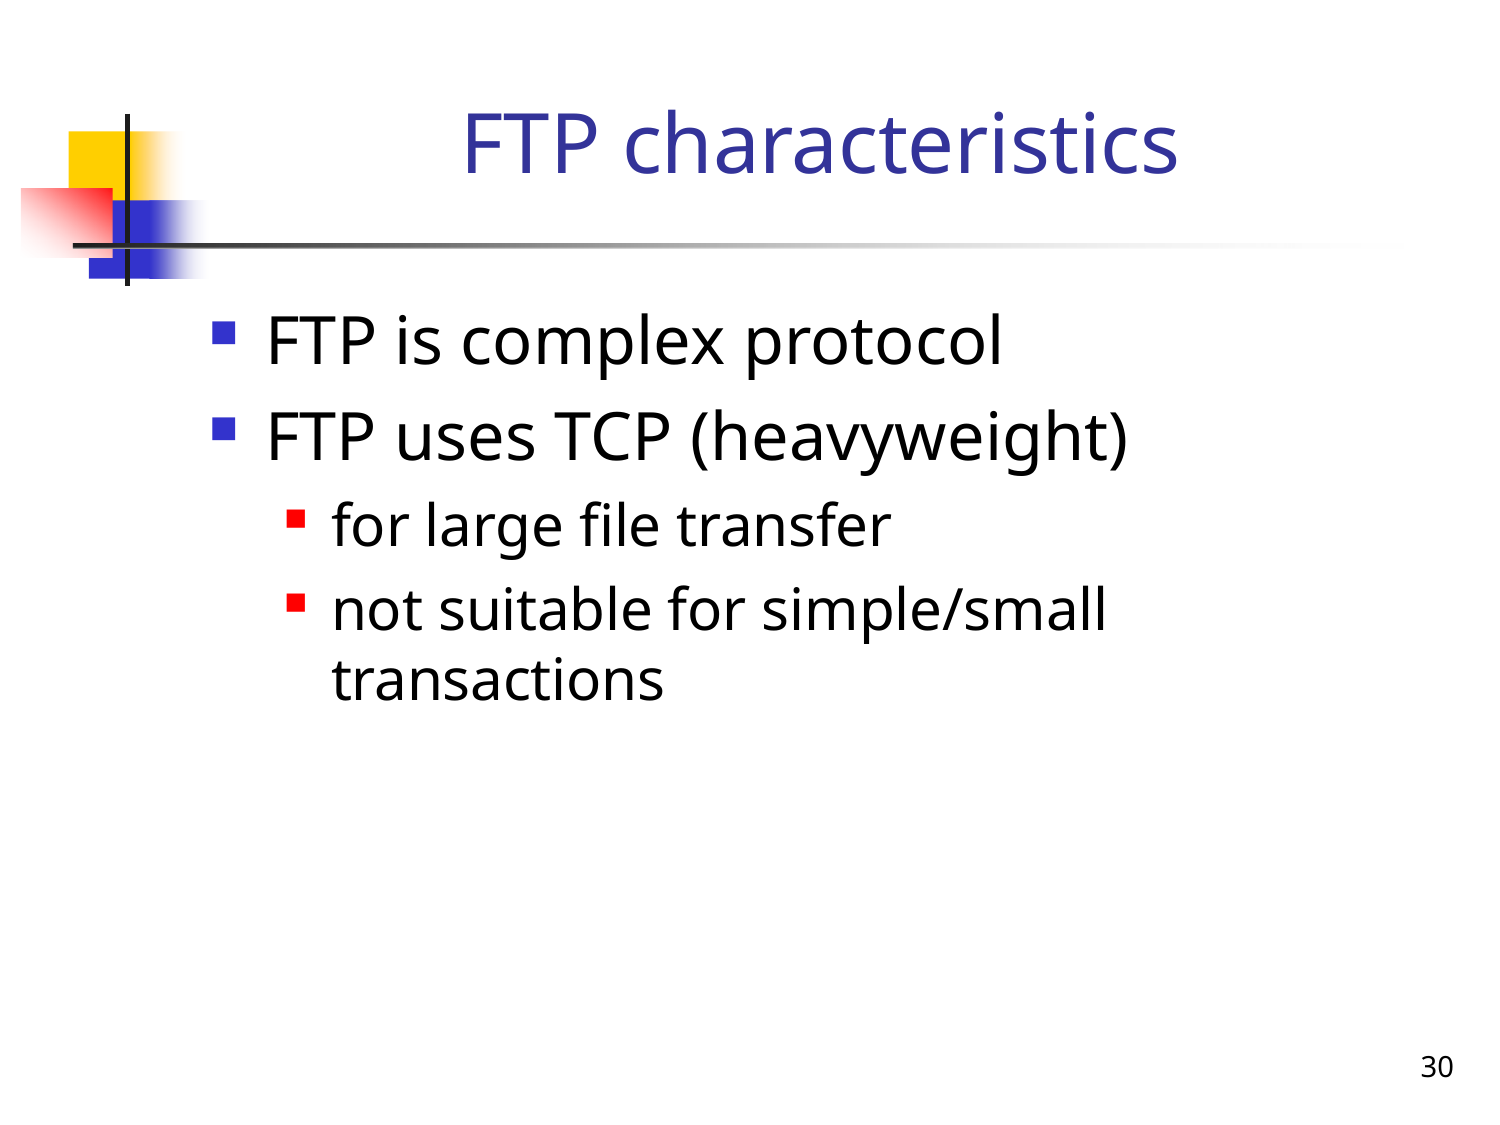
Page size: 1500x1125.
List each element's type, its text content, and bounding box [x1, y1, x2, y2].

slide_number 30 [1392, 1055, 1457, 1090]
text_box FTP is complex protocol FTP uses TCP (heavyweight) for large file transfer not suitable for simple/small transactions [207, 297, 1389, 712]
picture [20, 188, 1423, 279]
title FTP characteristics [61, 90, 1439, 191]
